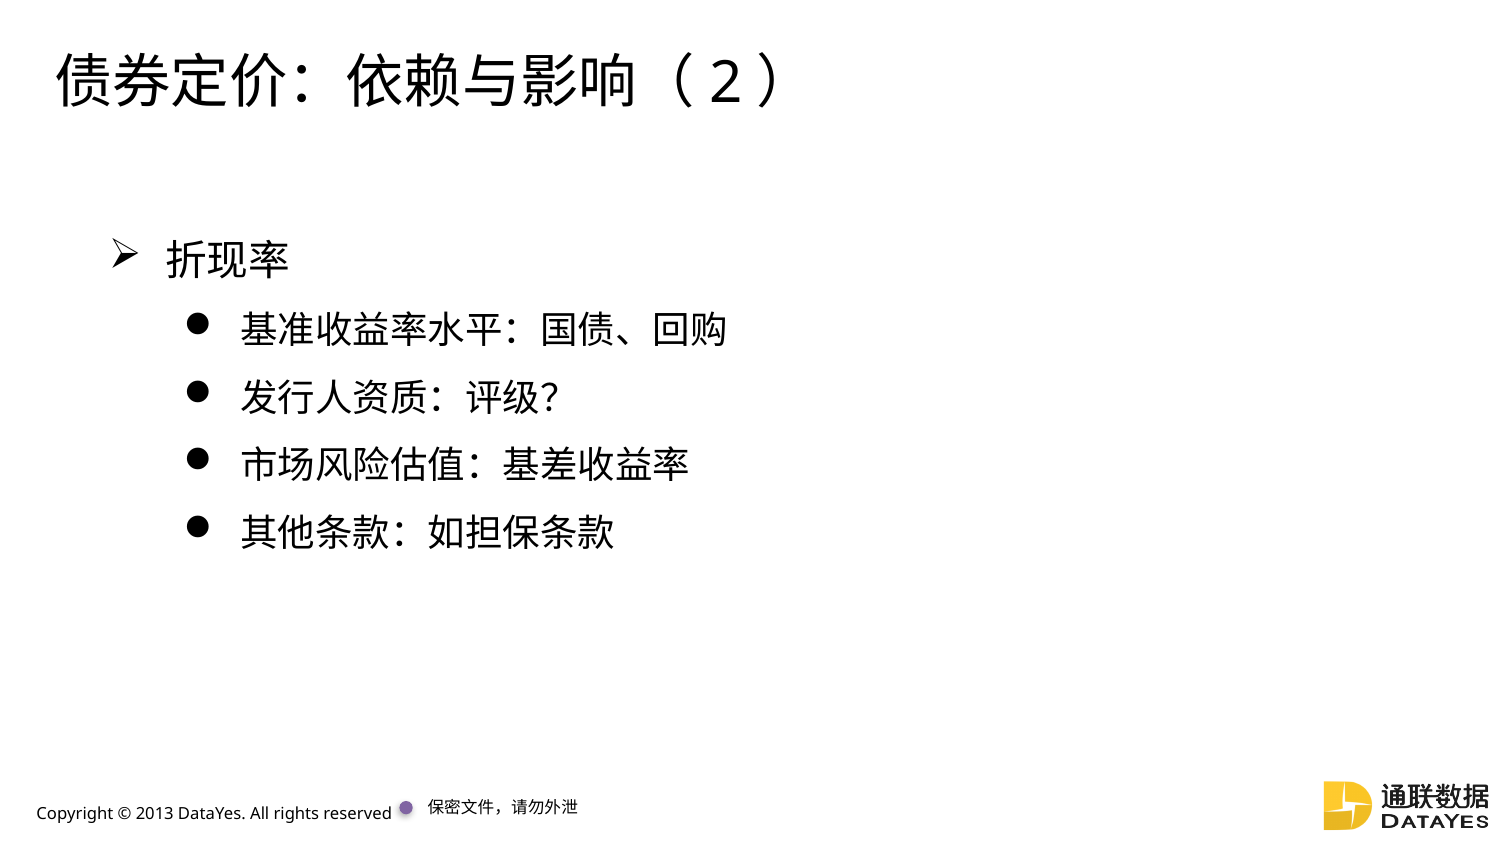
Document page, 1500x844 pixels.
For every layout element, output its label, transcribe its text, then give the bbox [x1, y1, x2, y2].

title 债券定价：依赖与影响（2） [54, 44, 1405, 115]
picture [1304, 770, 1500, 839]
